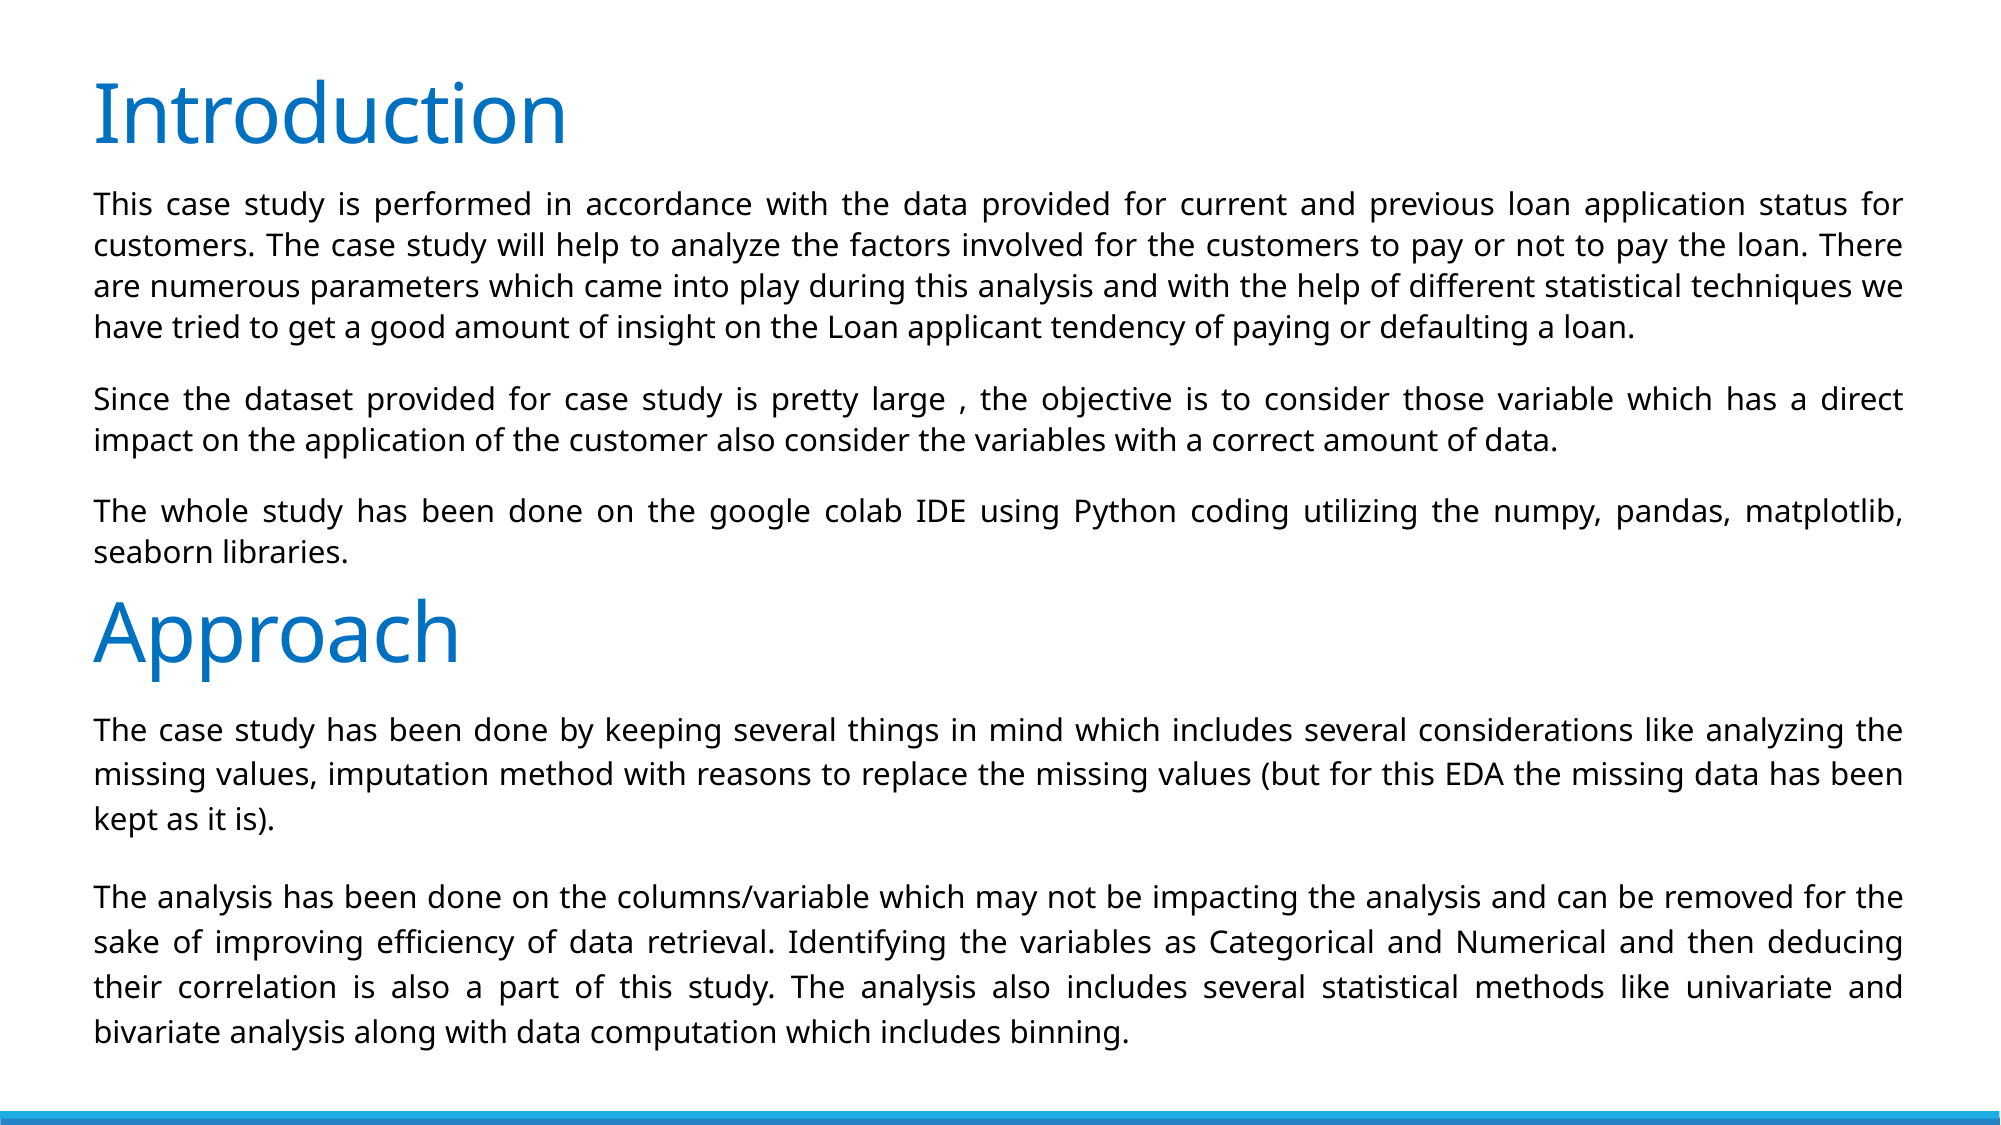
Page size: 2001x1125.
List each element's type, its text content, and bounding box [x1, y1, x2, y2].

text_box Introduction [78, 68, 1922, 166]
text_box This case study is performed in accordance with the data provided for current and previous loan application status for customers. The case study will help to analyze the factors involved for the customers to pay or not to pay the loan. There are numerous parameters which came into play during this analysis and with the help of different statistical techniques we have tried to get a good amount of insight on the Loan applicant tendency of paying or defaulting a loan. Since the dataset provided for case study is pretty large , the objective is to consider those variable which has a direct impact on the application of the customer also consider the variables with a correct amount of data. The whole study has been done on the google colab IDE using Python coding utilizing the numpy, pandas, matplotlib, seaborn libraries. [78, 172, 1922, 578]
text_box The case study has been done by keeping several things in mind which includes several considerations like analyzing the missing values, imputation method with reasons to replace the missing values (but for this EDA the missing data has been kept as it is). The analysis has been done on the columns/variable which may not be impacting the analysis and can be removed for the sake of improving efficiency of data retrieval. Identifying the variables as Categorical and Numerical and then deducing their correlation is also a part of this study. The analysis also includes several statistical methods like univariate and bivariate analysis along with data computation which includes binning. [78, 694, 1922, 1057]
text_box Approach [78, 587, 1729, 685]
